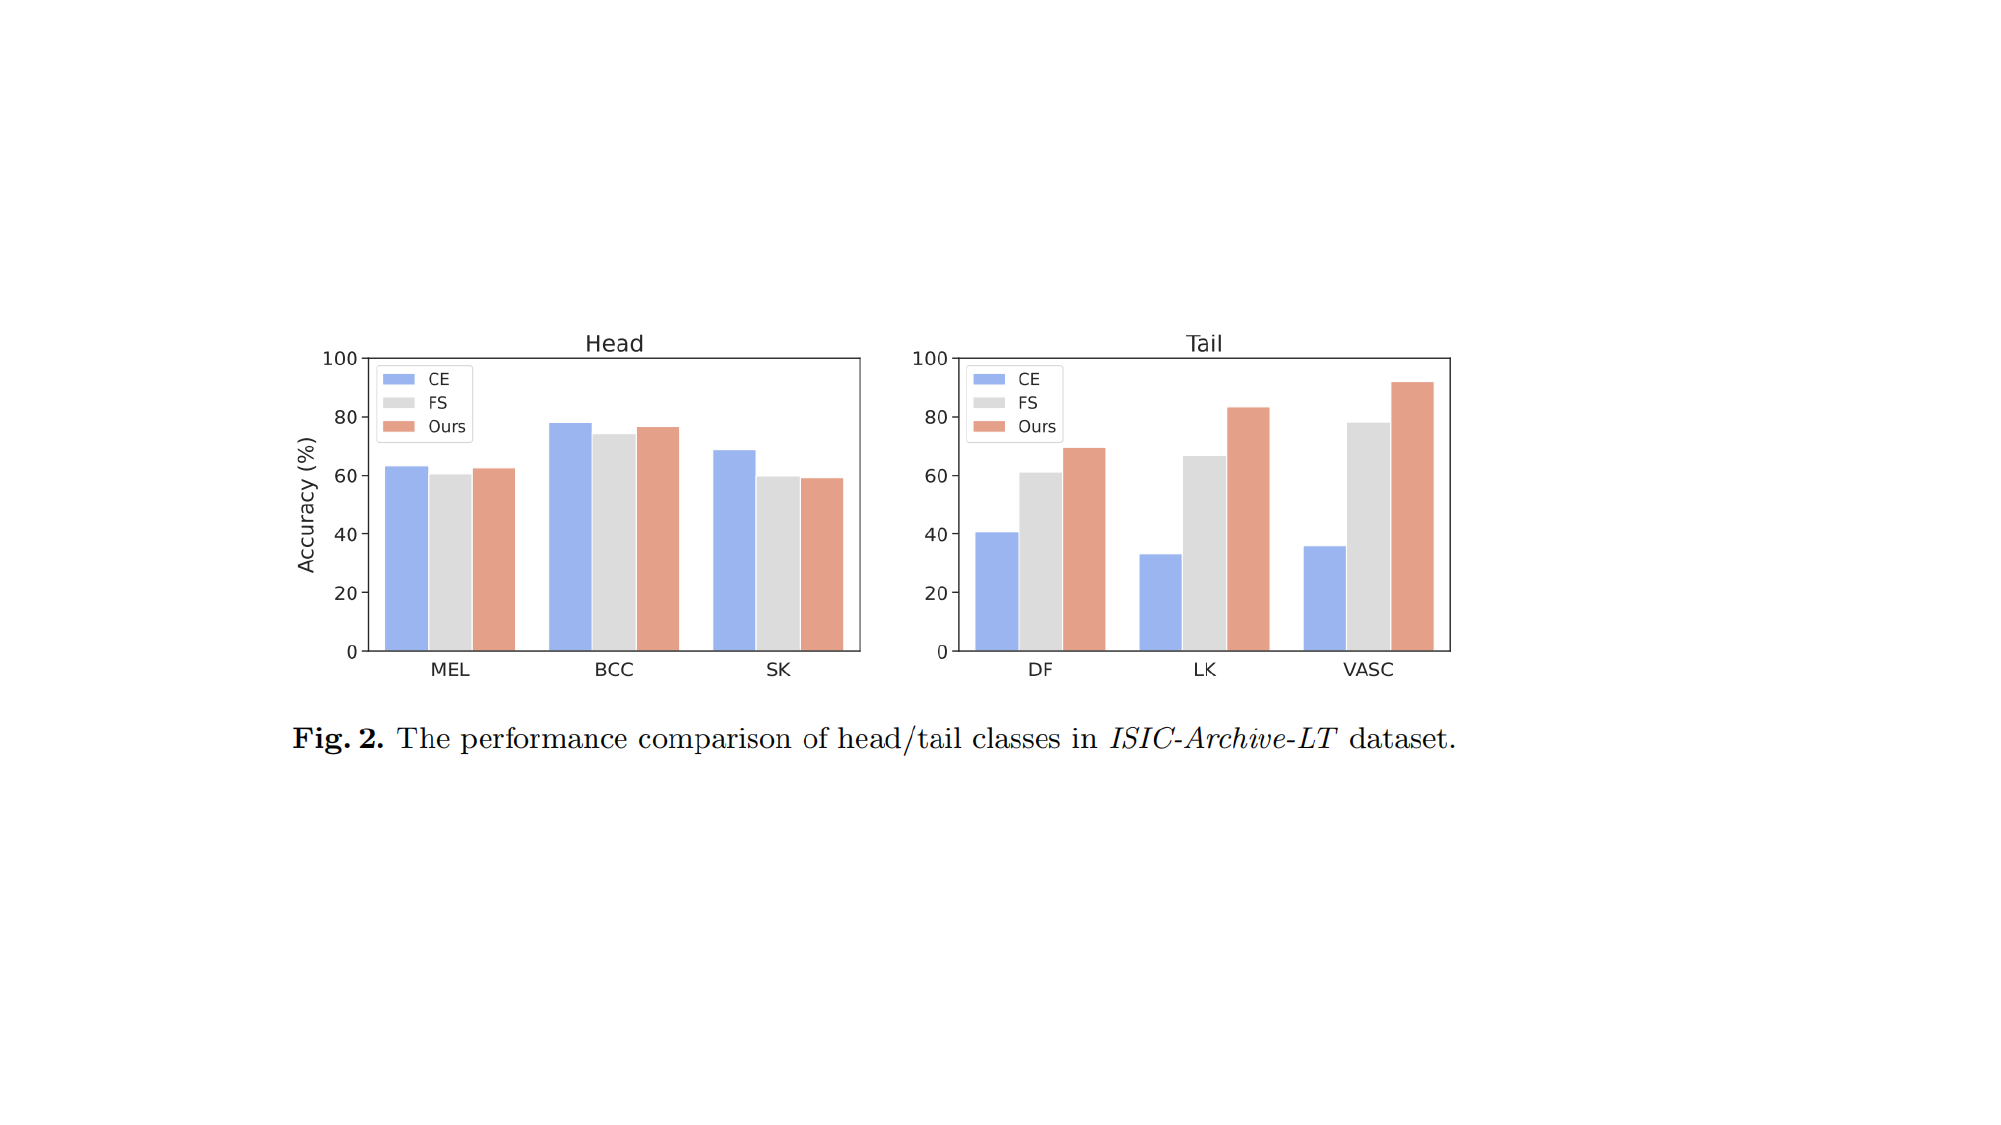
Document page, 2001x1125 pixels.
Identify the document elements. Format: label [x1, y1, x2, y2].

picture [270, 306, 1475, 786]
